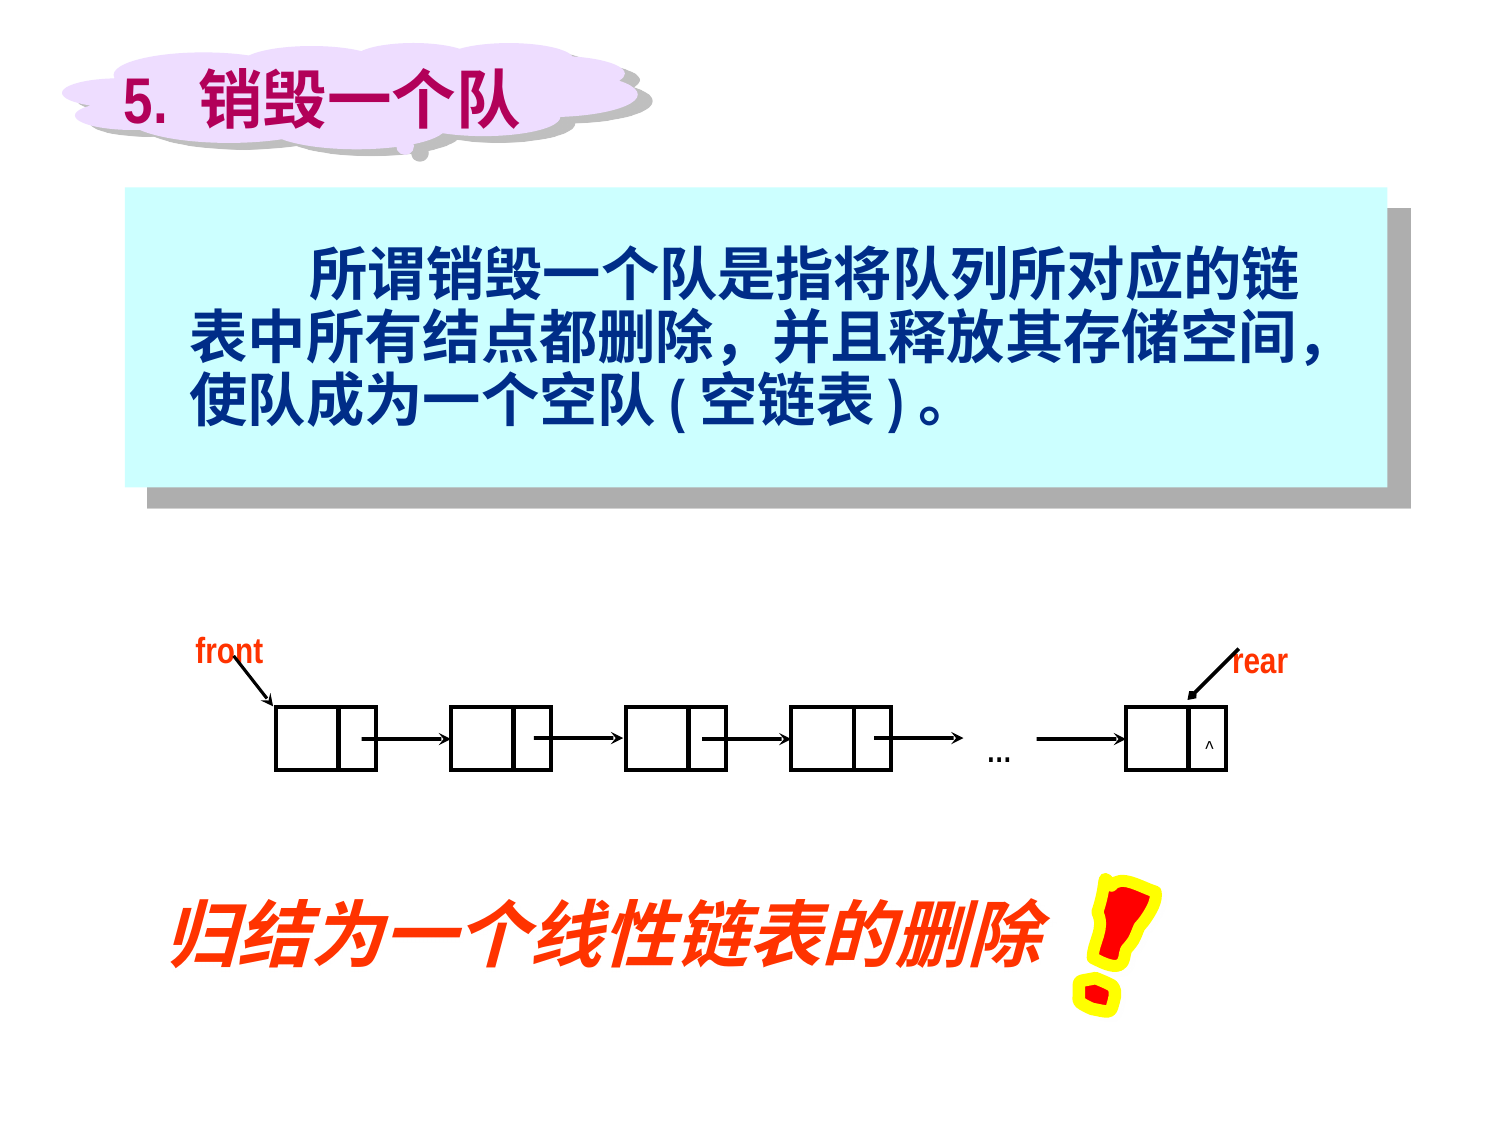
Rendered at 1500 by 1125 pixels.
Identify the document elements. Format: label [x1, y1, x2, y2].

text_box [168, 587, 1314, 770]
text_box [62, 42, 704, 150]
text_box [124, 187, 1388, 488]
text_box [149, 874, 1146, 1013]
